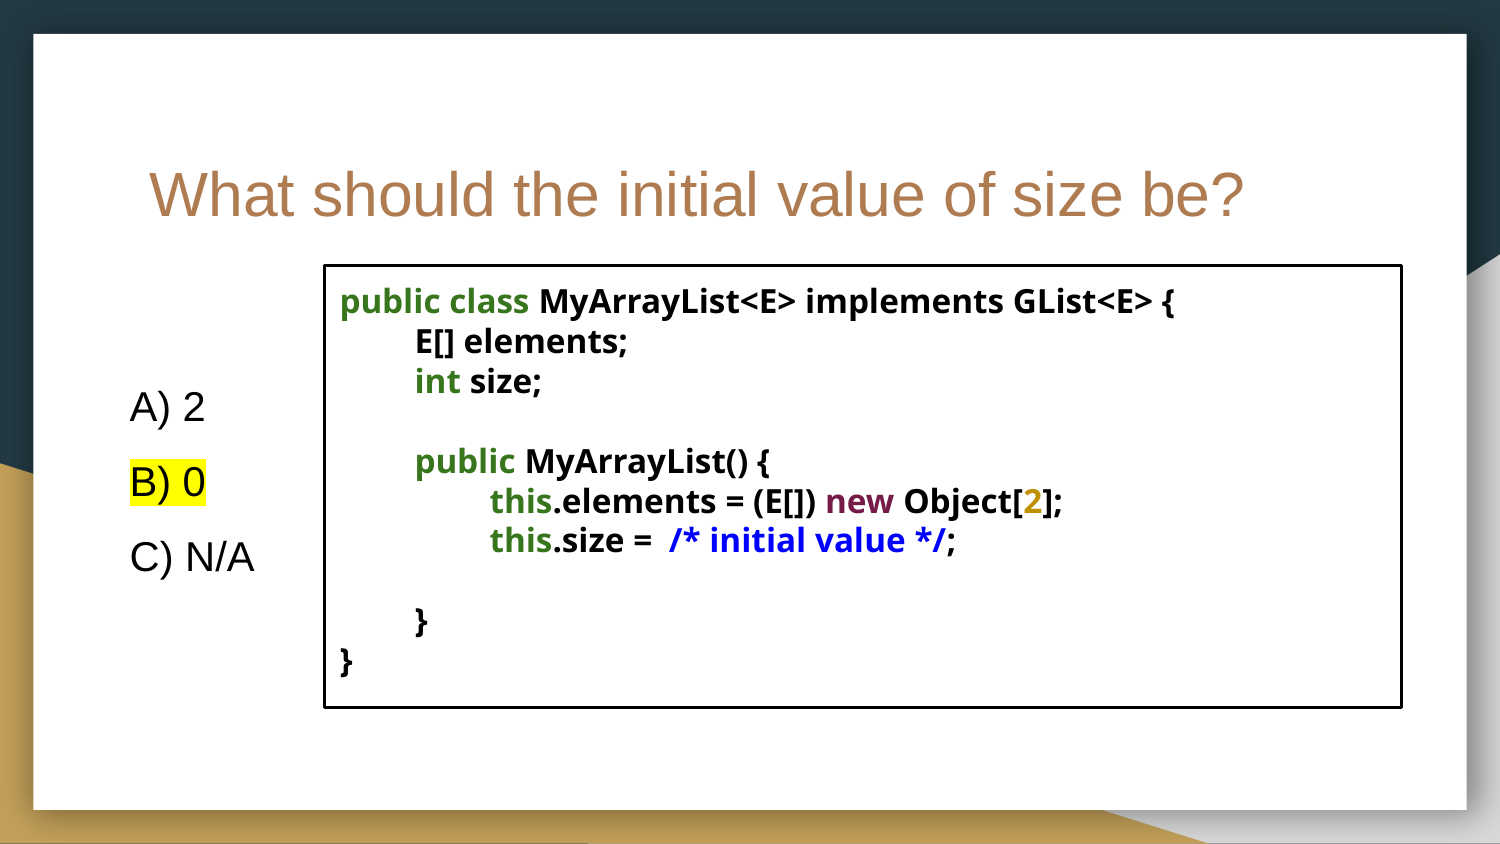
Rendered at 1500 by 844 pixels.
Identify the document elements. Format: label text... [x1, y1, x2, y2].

title What should the initial value of size be? [134, 138, 1366, 296]
text_box A) 2 B) 0 C) N/A [114, 340, 420, 605]
text_box public class MyArrayList<E> implements GList<E> { E[] elements; int size; public MyArrayList() { this.elements = (E[]) new Object[2]; this.size =s/* initial value */;; } } [324, 265, 1402, 708]
